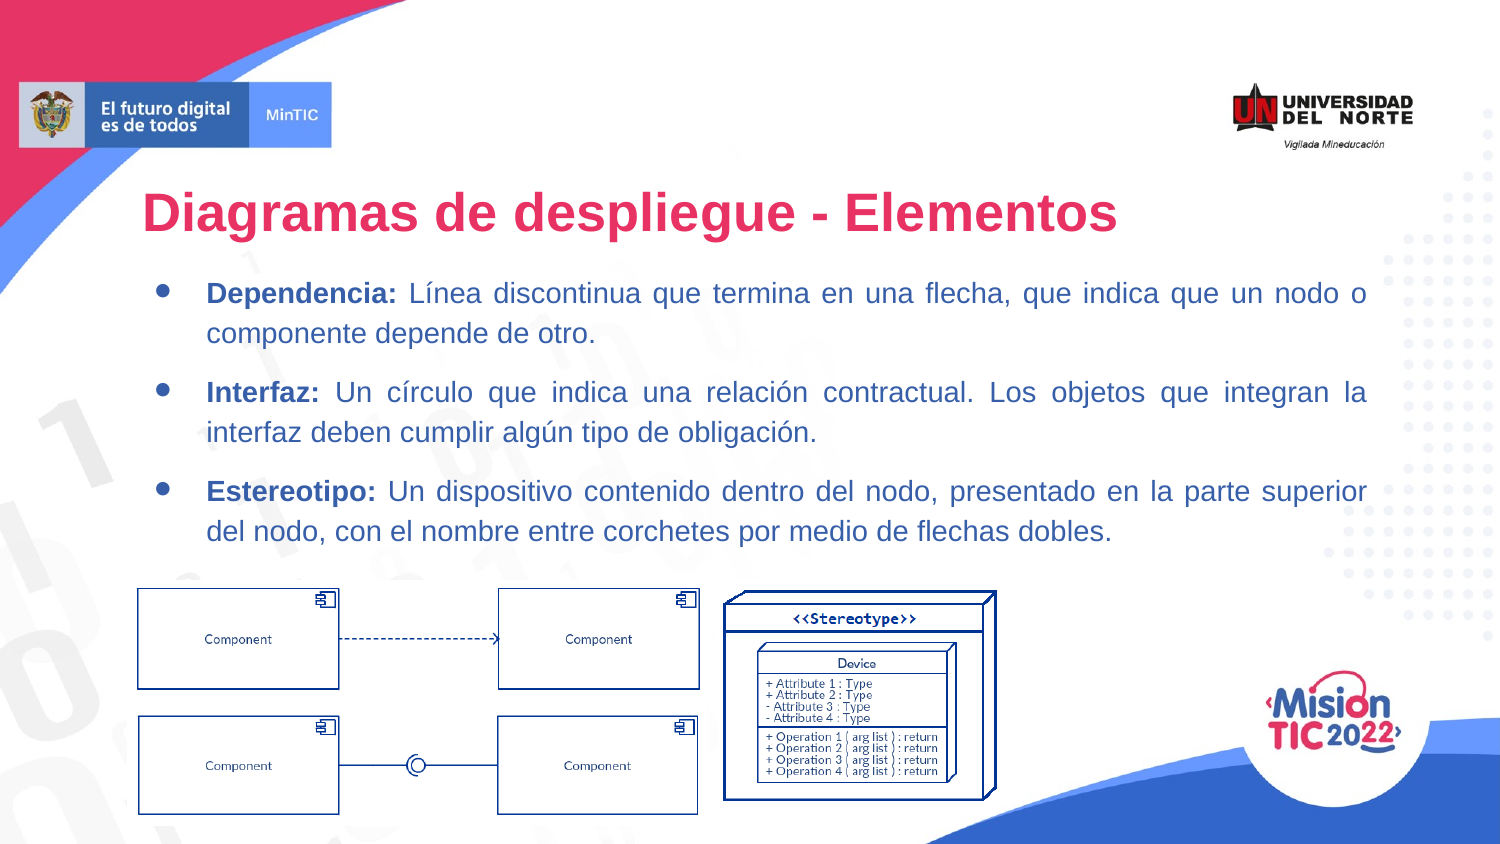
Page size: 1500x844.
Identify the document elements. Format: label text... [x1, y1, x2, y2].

text_box Dependencia: Línea discontinua que termina en una flecha, que indica que un nodo o componente depende de otro. Interfaz: Un círculo que indica una relación contractual. Los objetos que integran la interfaz deben cumplir algún tipo de obligación. Estereotipo: Un dispositivo contenido dentro del nodo, presentado en la parte superior del nodo, con el nombre entre corchetes por medio de flechas dobles. [131, 263, 1369, 581]
picture [0, 0, 1500, 844]
text_box Diagramas de despliegue - Elementos [131, 69, 1369, 248]
